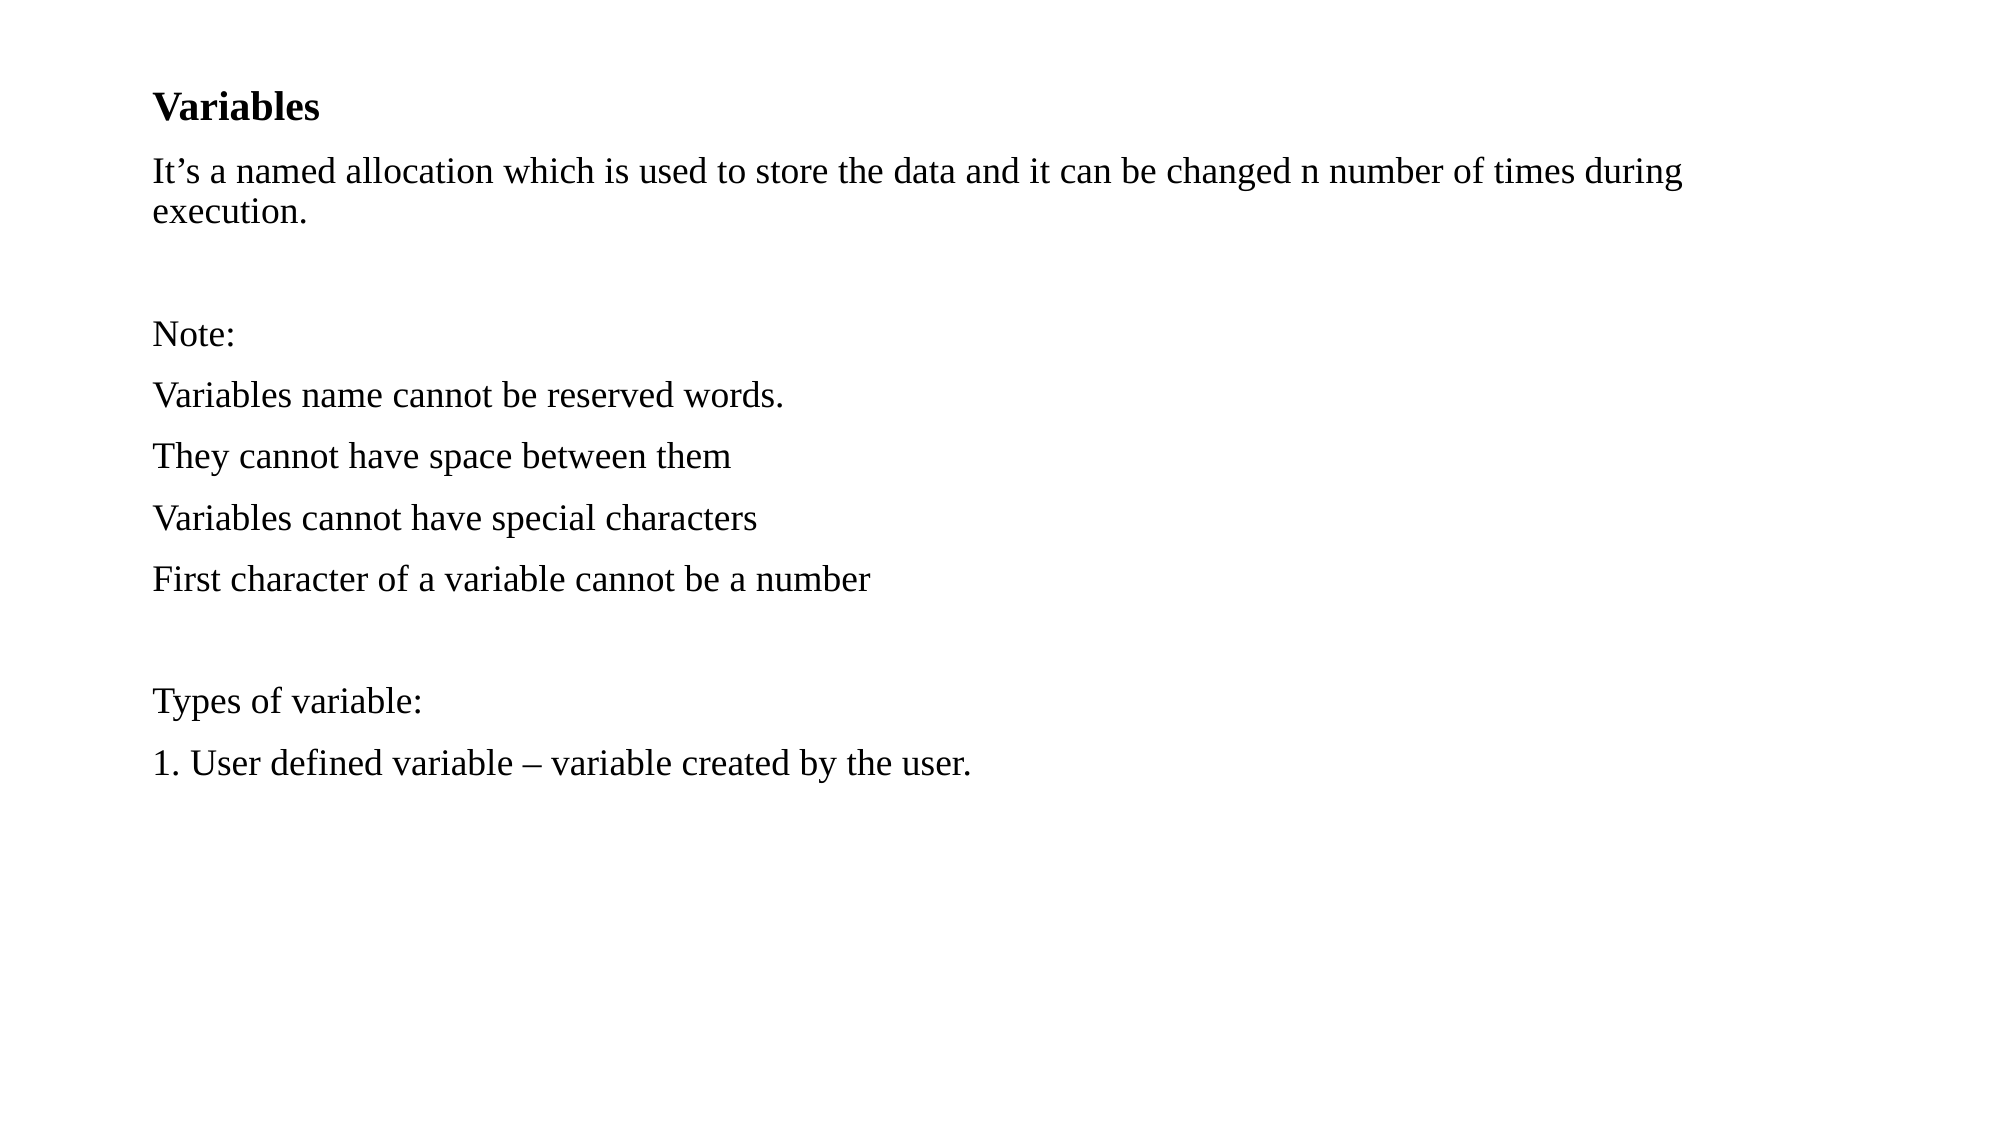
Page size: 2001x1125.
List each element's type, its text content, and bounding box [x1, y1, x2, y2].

list Variables It’s a named allocation which is used to store the data and it can be changed n number of times during execution. Note: Variables name cannot be reserved words. They cannot have space between them Variables cannot have special characters First character of a variable cannot be a number Types of variable: 1. User defined variable – variable created by the user. [137, 77, 1863, 1014]
